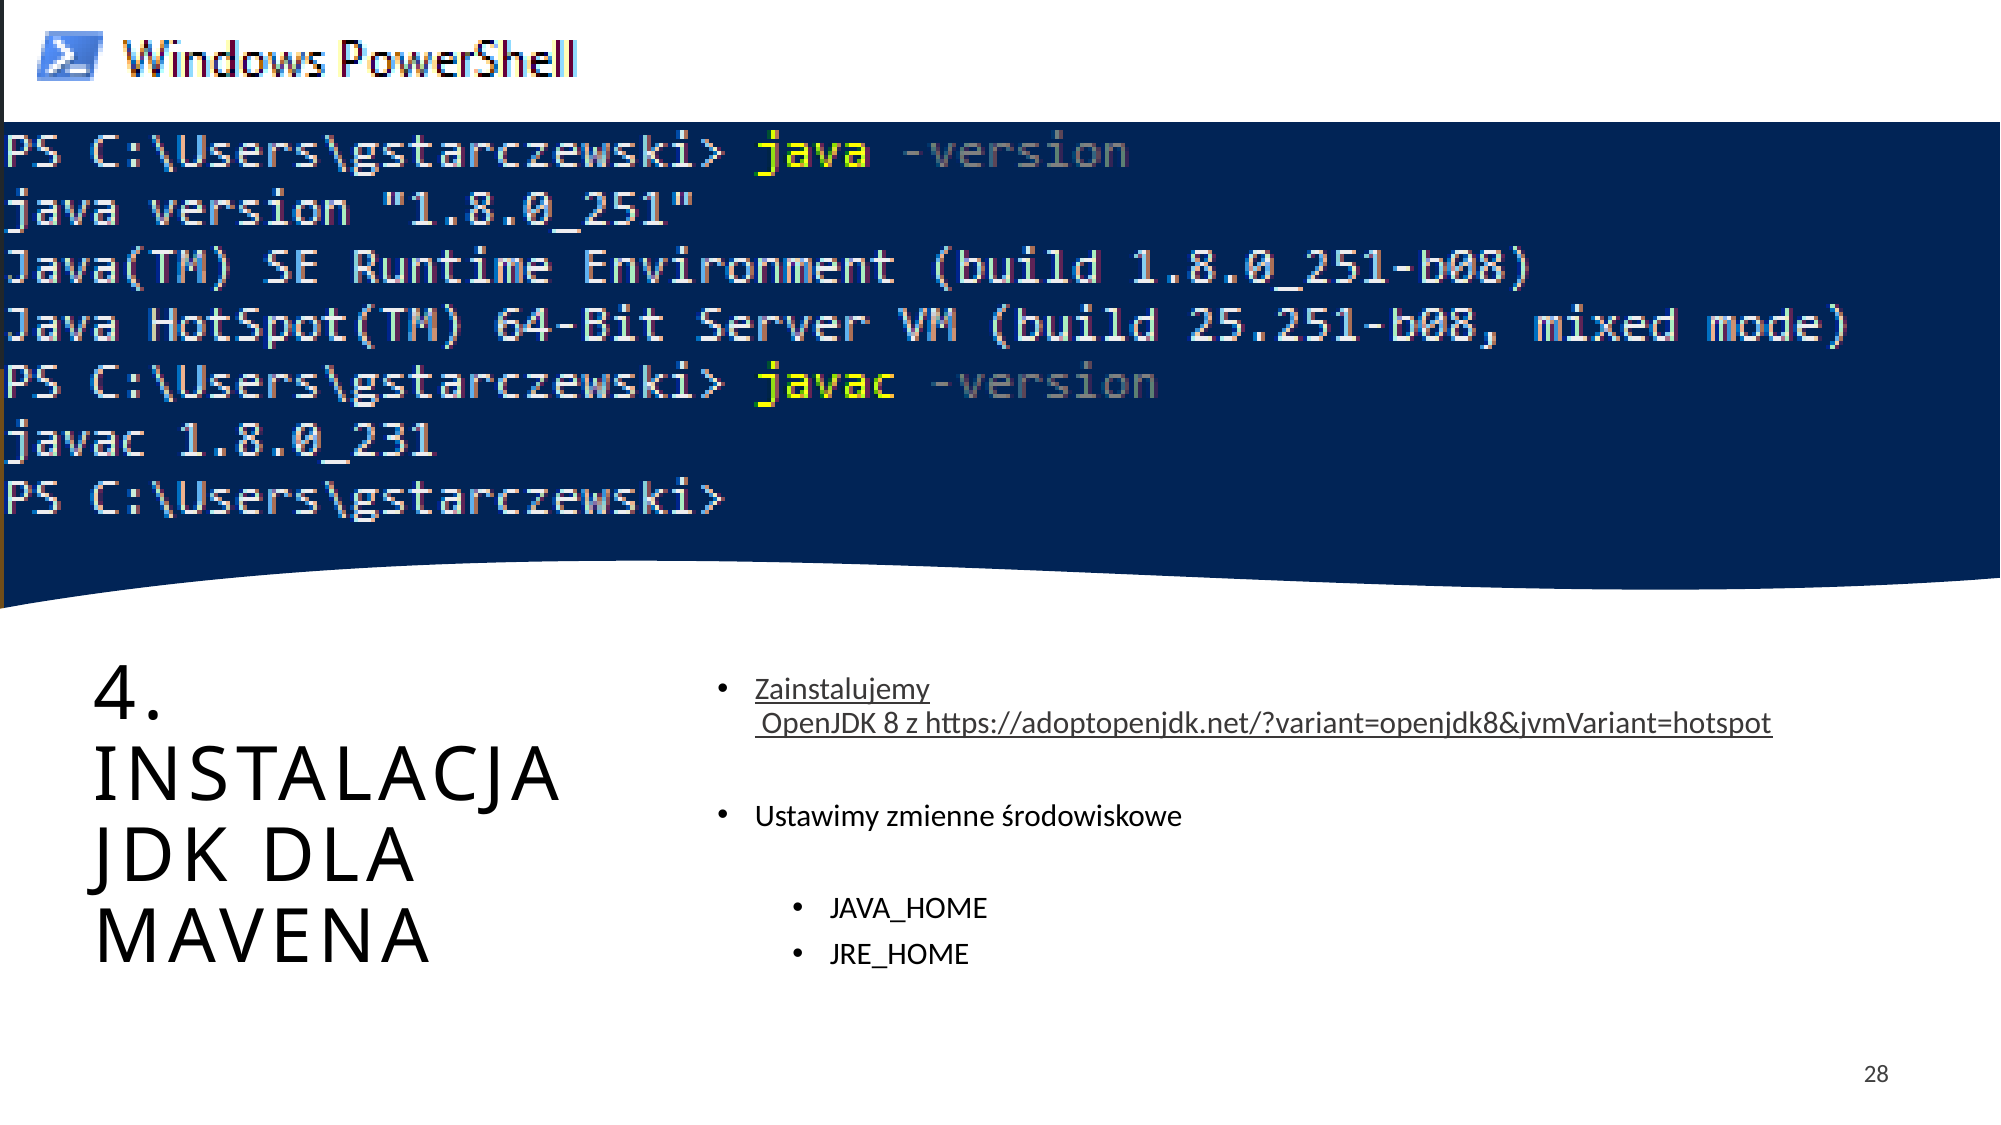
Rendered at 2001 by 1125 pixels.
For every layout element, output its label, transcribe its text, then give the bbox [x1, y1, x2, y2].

slide_number 28 [1454, 1042, 1905, 1103]
picture [0, 0, 2000, 609]
text_box Zainstalujemy OpenJDK 8 z https://adoptopenjdk.net/?variant=openjdk8&jvmVariant=hotspot Ustawimy zmienne środowiskowe JAVA_HOME JRE_HOME [692, 615, 1921, 1018]
title 4. Instalacja JDK dla MAVENA [78, 615, 619, 1018]
